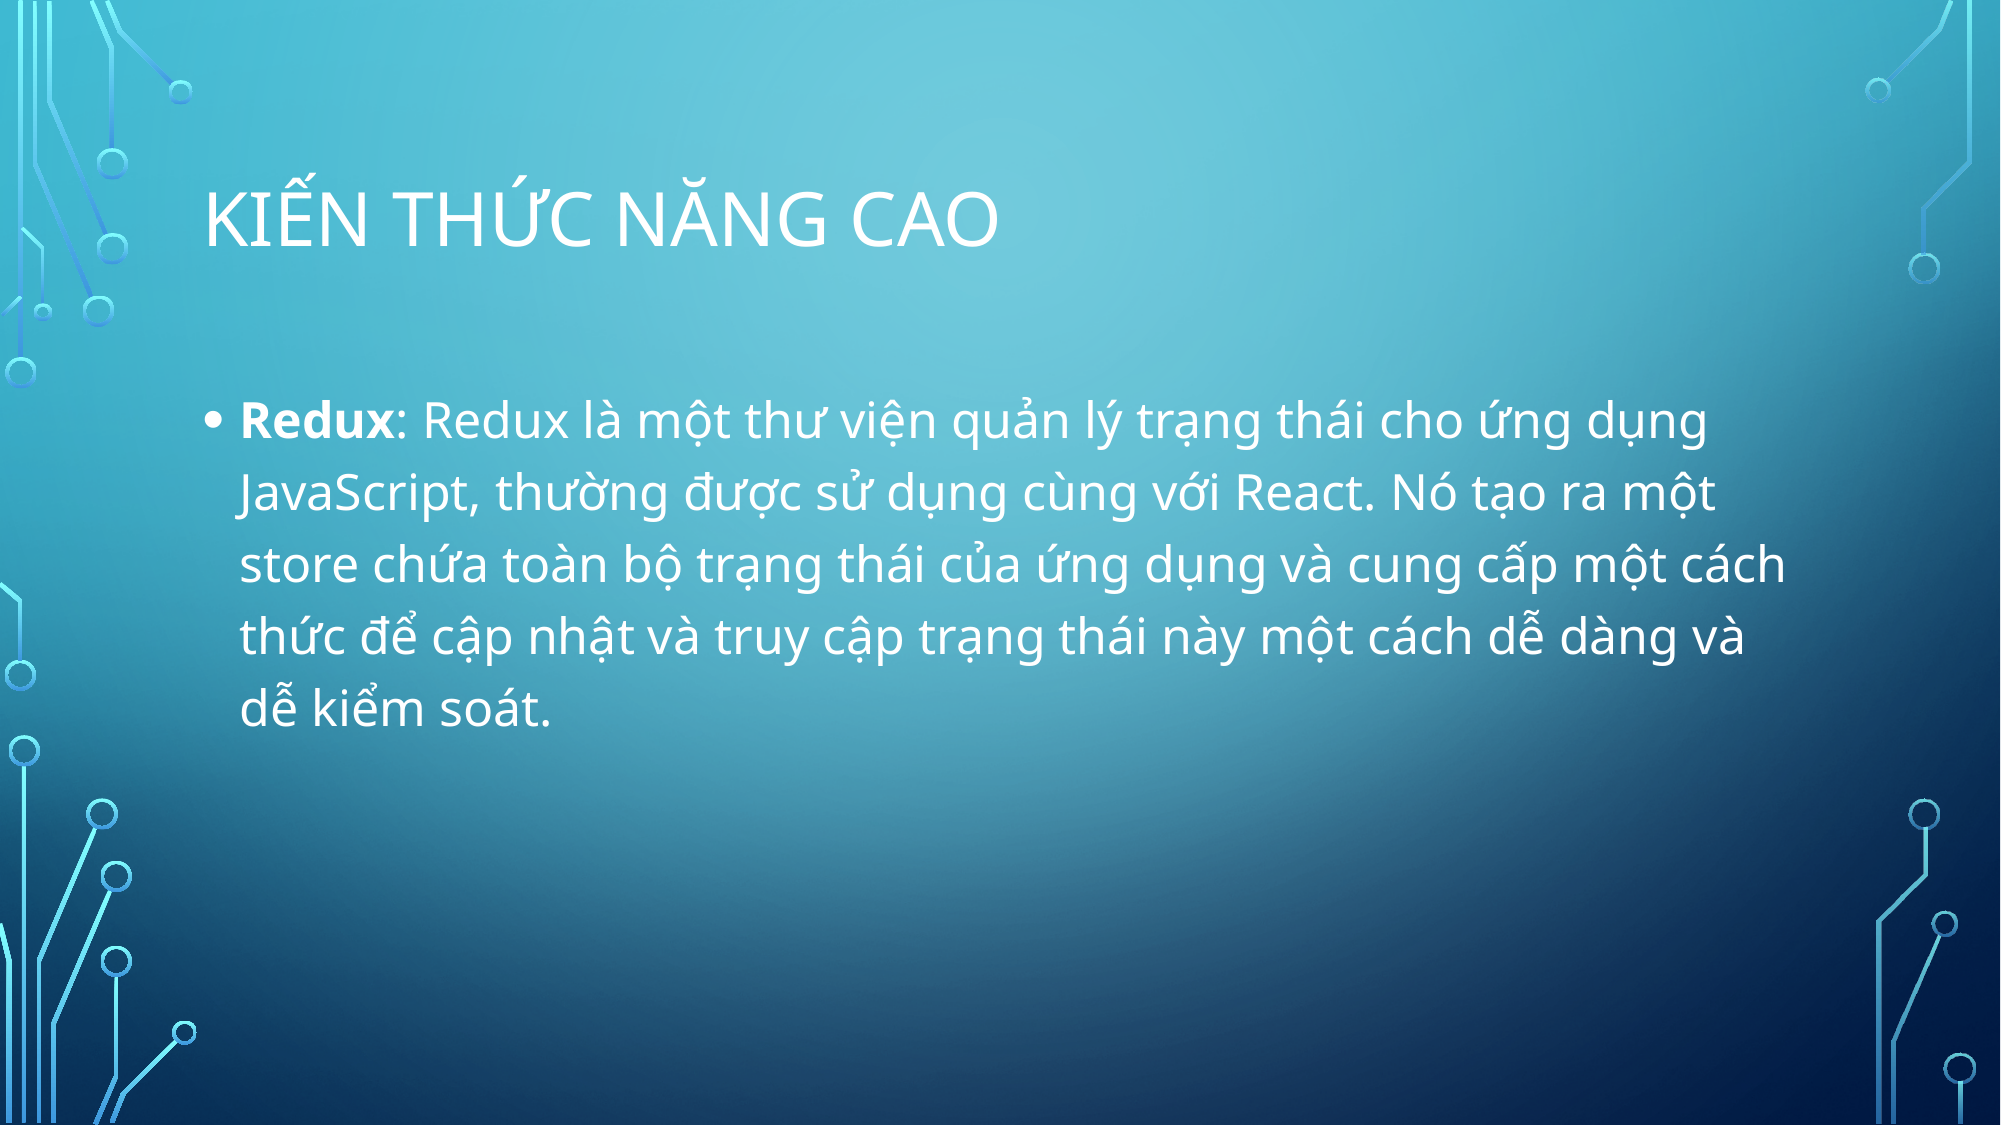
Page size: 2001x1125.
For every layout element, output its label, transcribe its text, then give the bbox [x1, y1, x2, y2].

list Redux: Redux là một thư viện quản lý trạng thái cho ứng dụng JavaScript, thường được sử dụng cùng với React. Nó tạo ra một store chứa toàn bộ trạng thái của ứng dụng và cung cấp một cách thức để cập nhật và truy cập trạng thái này một cách dễ dàng và dễ kiểm soát. [187, 369, 1813, 950]
title KiếN thức năng cao [187, 101, 1813, 344]
